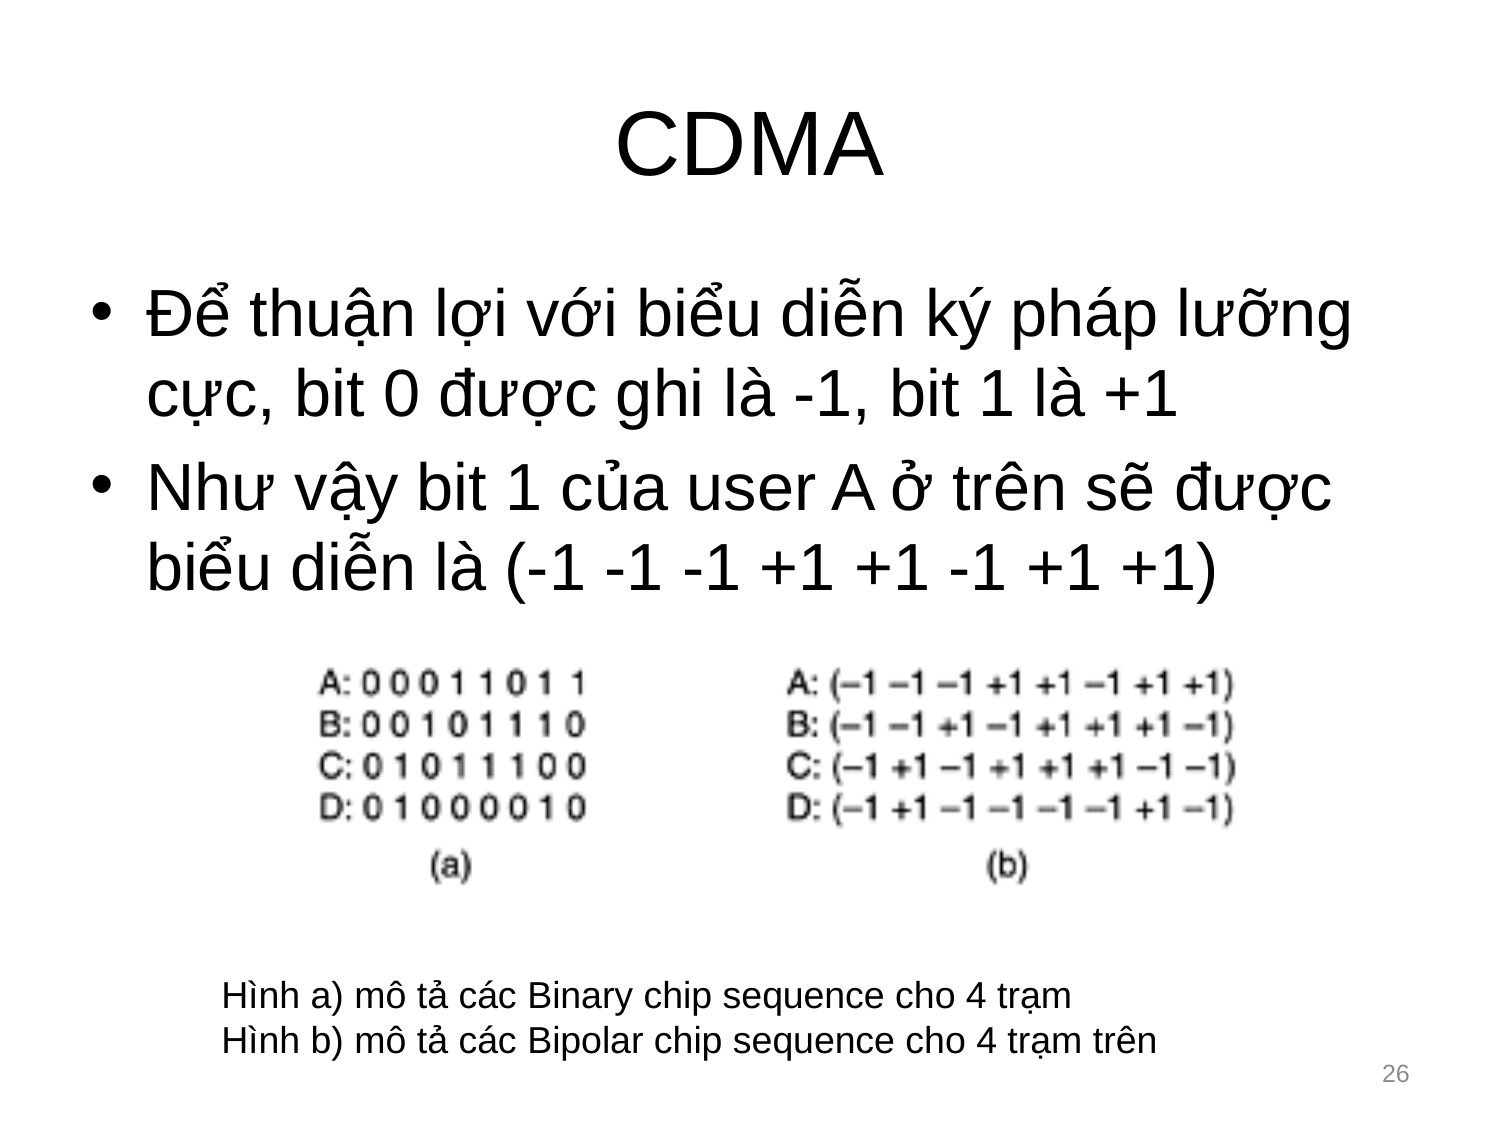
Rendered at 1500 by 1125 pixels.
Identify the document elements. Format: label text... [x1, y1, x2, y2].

picture [312, 656, 1249, 906]
slide_number 26 [1074, 1042, 1425, 1103]
title CDMA [75, 45, 1425, 233]
text_box Hình a) mô tả các Binary chip sequence cho 4 trạm Hình b) mô tả các Bipolar chip sequence cho 4 trạm trên [206, 964, 1249, 1069]
list Để thuận lợi với biểu diễn ký pháp lưỡng cực, bit 0 được ghi là -1, bit 1 là +1 Như vậy bit 1 của user A ở trên sẽ được biểu diễn là (-1 -1 -1 +1 +1 -1 +1 +1) [75, 262, 1425, 1005]
